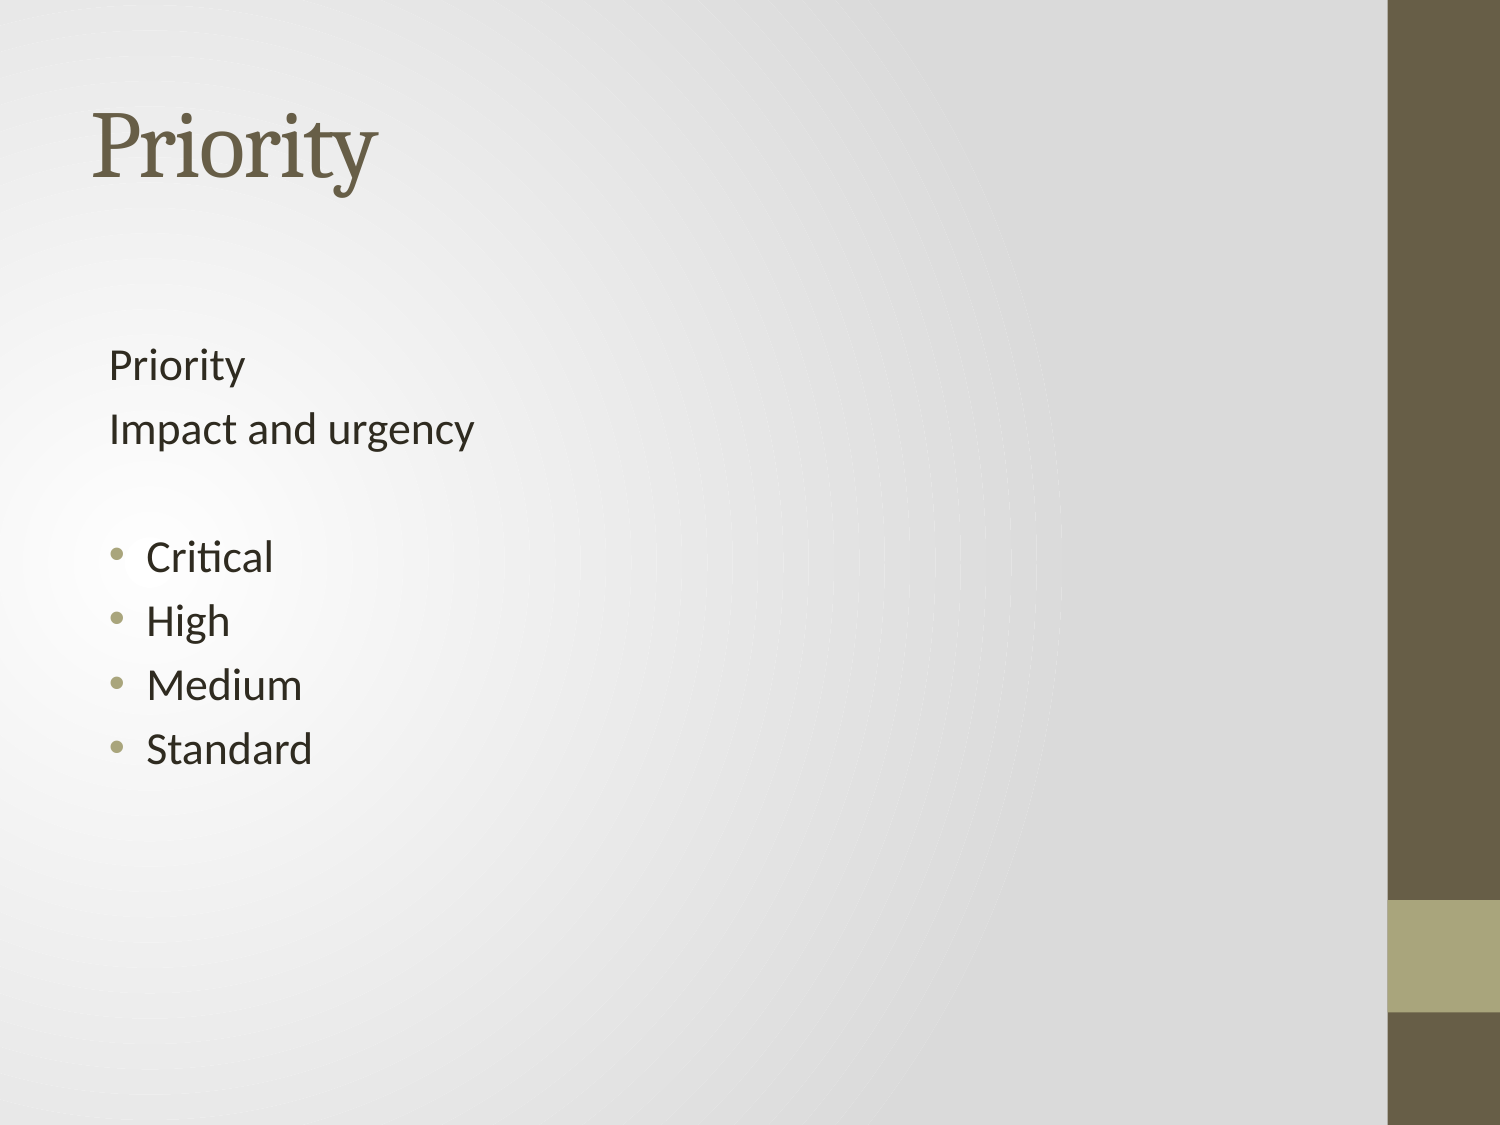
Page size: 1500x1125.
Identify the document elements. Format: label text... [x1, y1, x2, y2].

list Priority Impact and urgency Critical High Medium Standard [75, 262, 1325, 1050]
title Priority [75, 45, 1325, 233]
